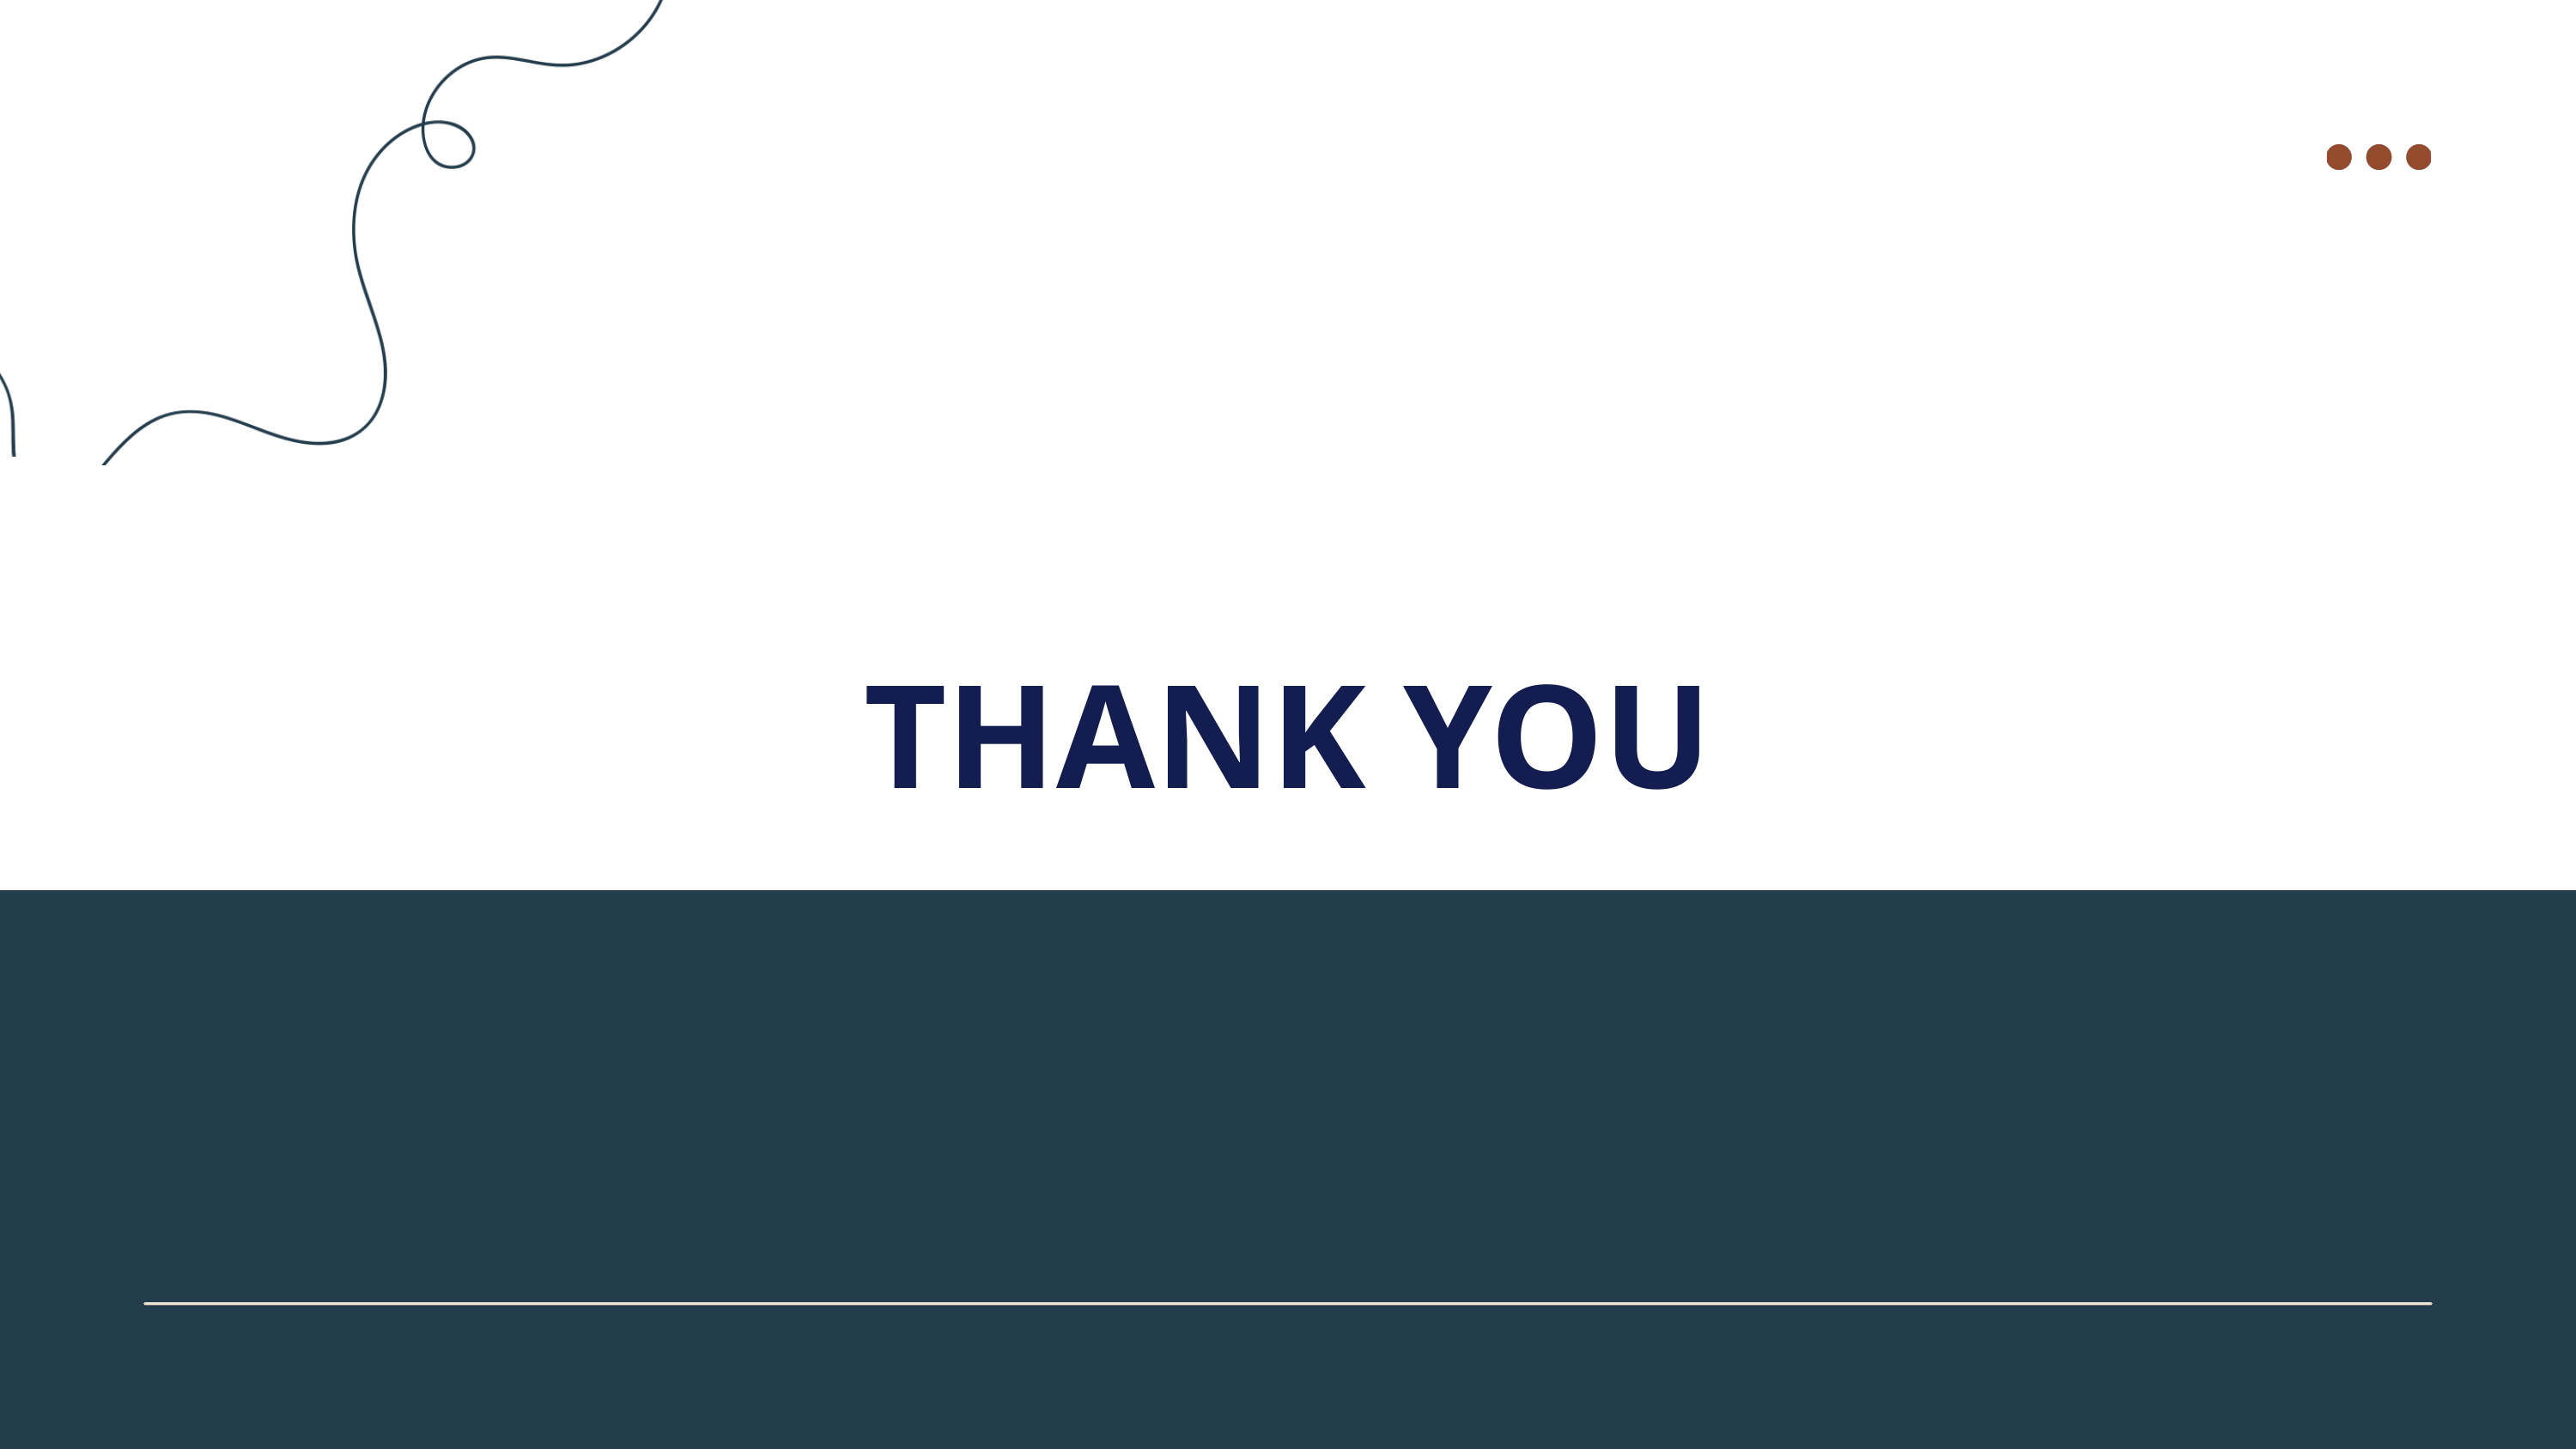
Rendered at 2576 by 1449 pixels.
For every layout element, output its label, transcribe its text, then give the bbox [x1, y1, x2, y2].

text_box [0, 0, 674, 516]
text_box THANK YOU [623, 616, 1952, 818]
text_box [0, 889, 2576, 1449]
text_box [2326, 144, 2432, 170]
